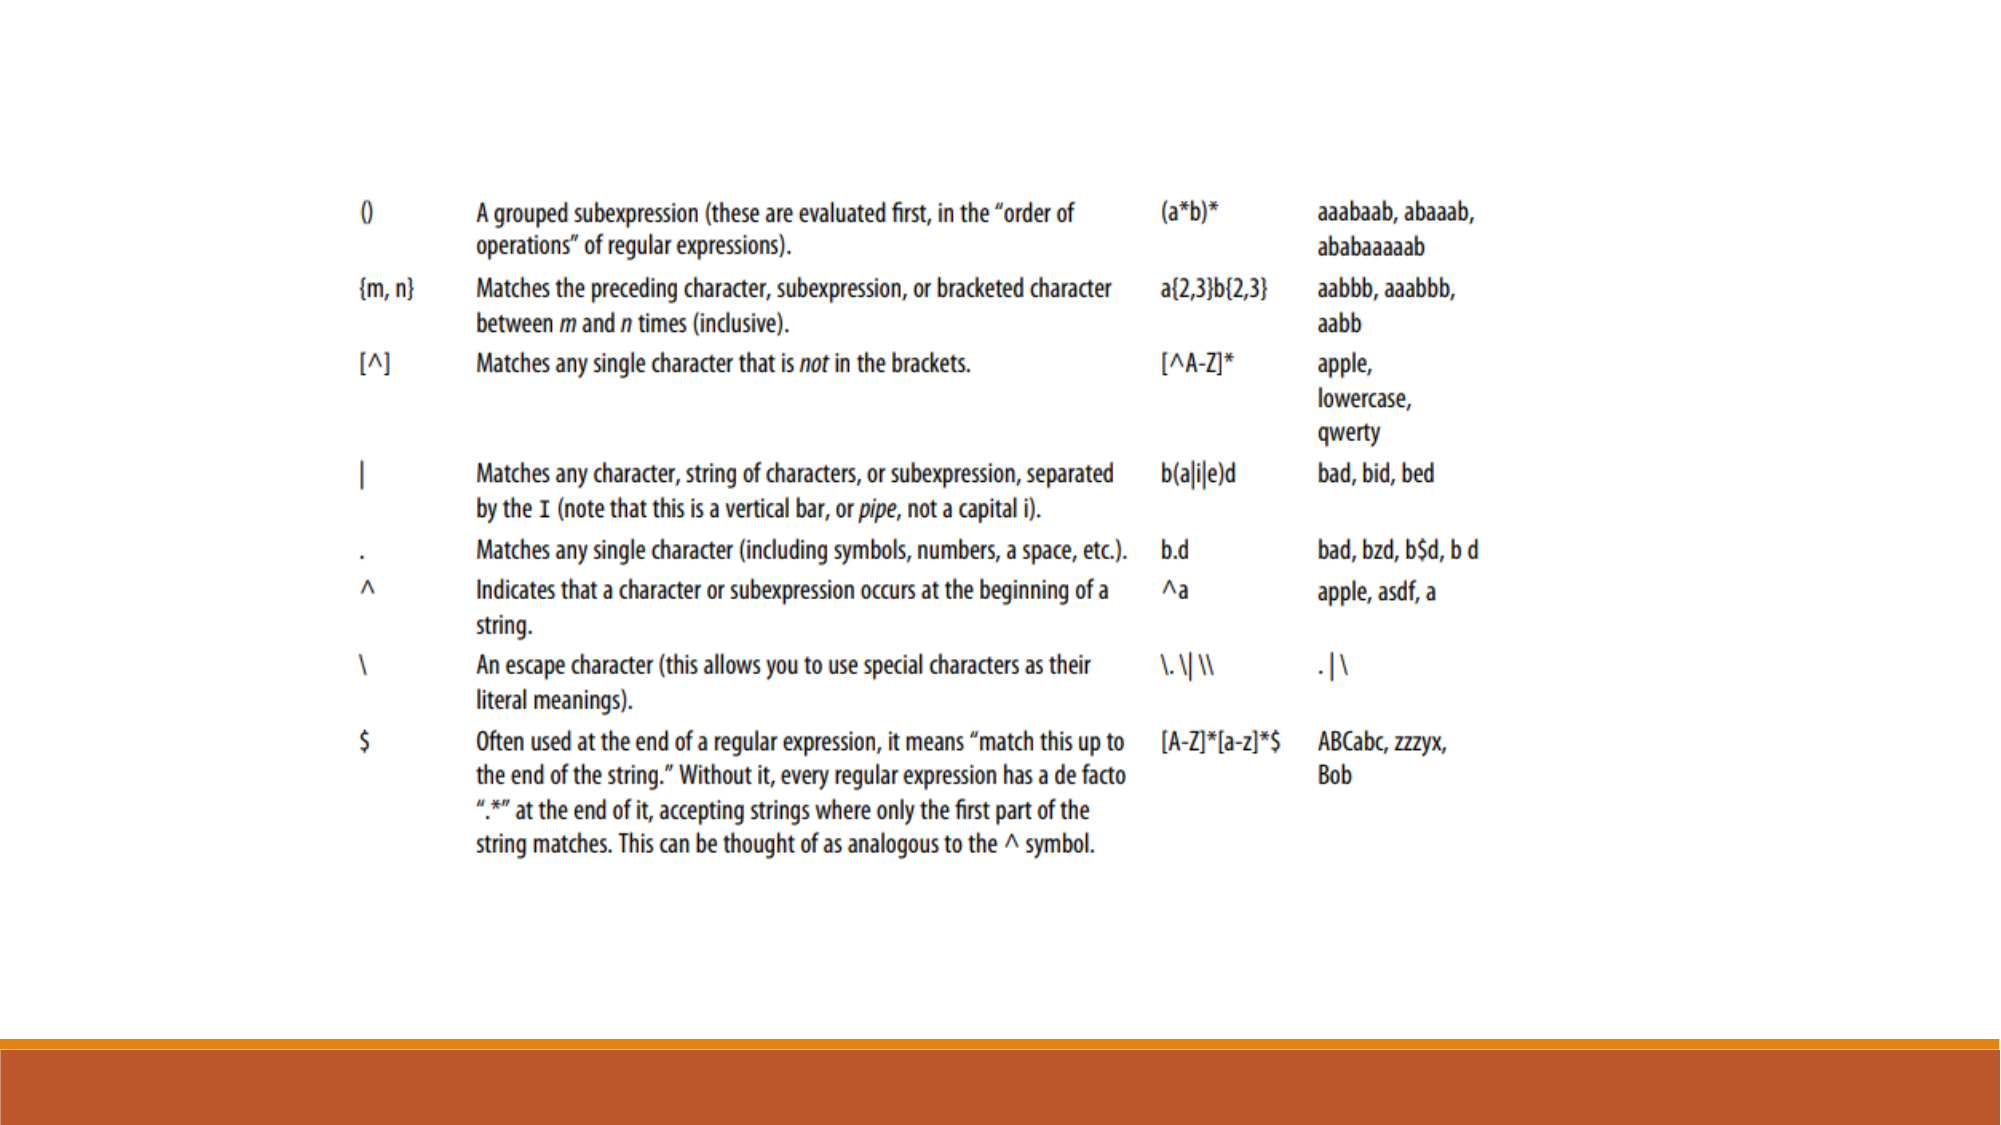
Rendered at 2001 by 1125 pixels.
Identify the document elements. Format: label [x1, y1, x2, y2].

list [337, 183, 1522, 881]
